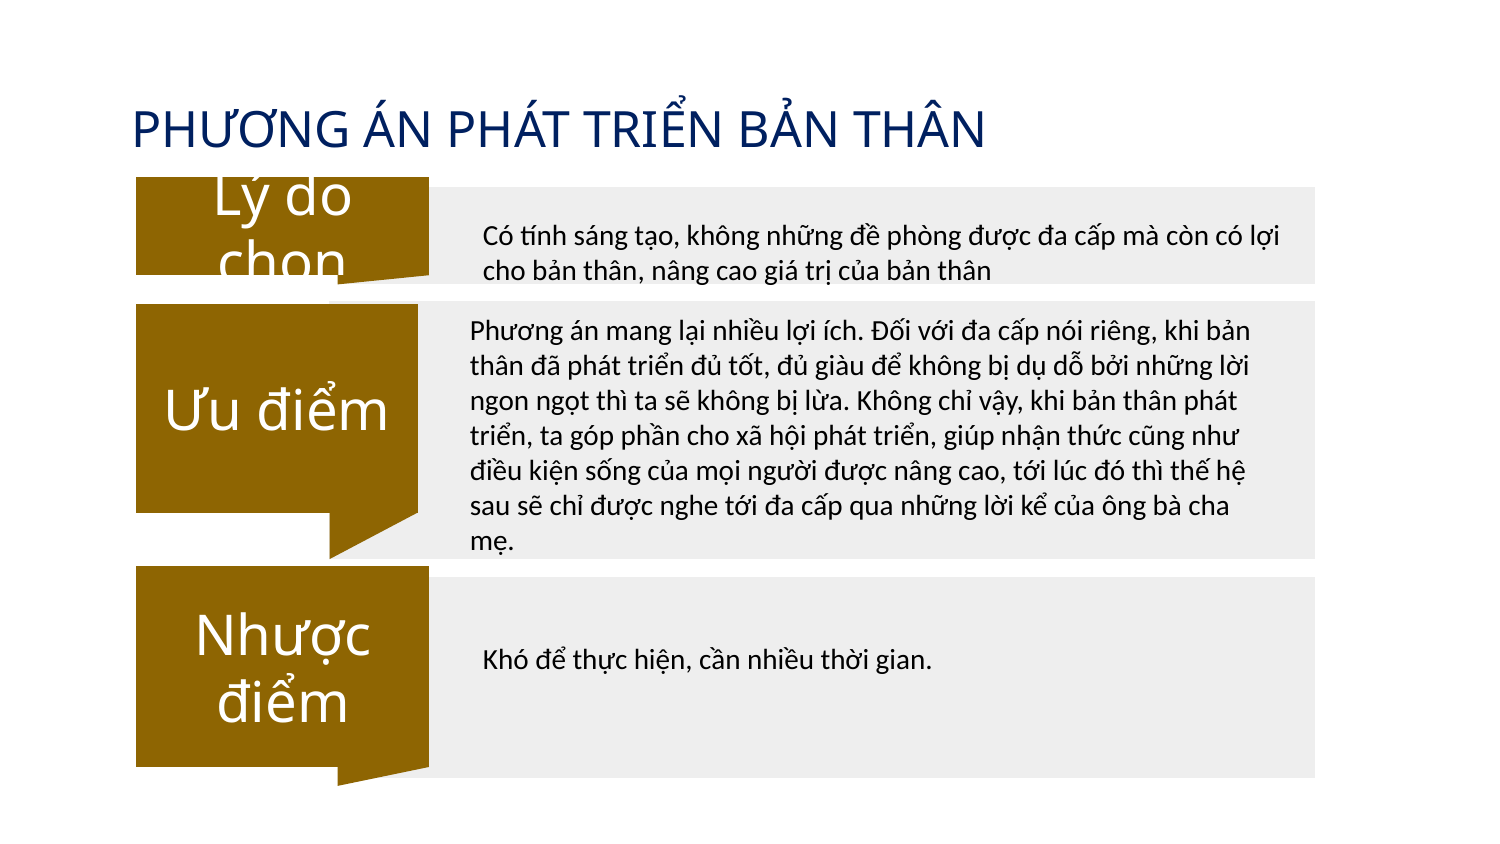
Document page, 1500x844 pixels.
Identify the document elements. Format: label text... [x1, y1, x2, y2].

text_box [136, 300, 1316, 560]
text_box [136, 176, 1316, 285]
title PHƯƠNG ÁN PHÁT TRIỂN BẢN THÂN [116, 88, 1384, 167]
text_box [136, 566, 1316, 787]
